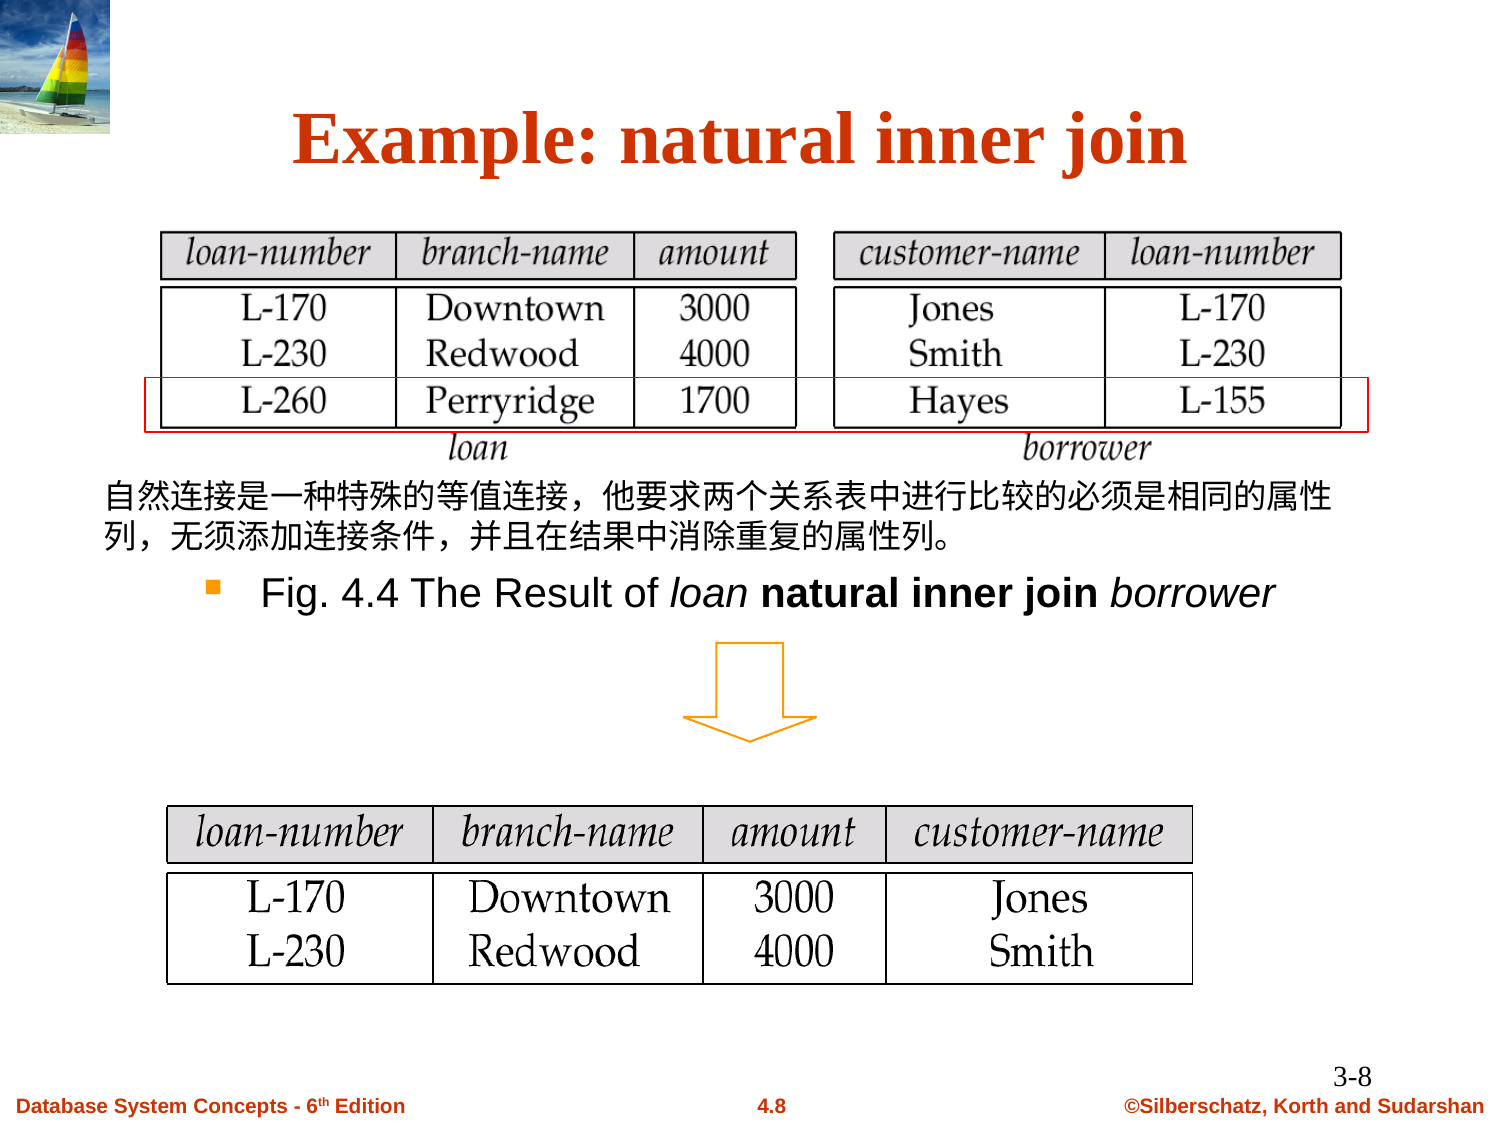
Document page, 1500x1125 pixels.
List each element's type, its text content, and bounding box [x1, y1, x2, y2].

text_box Example: natural inner join [62, 92, 1438, 186]
title Fig. 4.4 The Result of loan natural inner join borrower [188, 563, 1369, 659]
text_box [1353, 377, 1369, 433]
picture [151, 224, 1348, 466]
text_box 自然连接是一种特殊的等值连接，他要求两个关系表中进行比较的必须是相同的属性列，无须添加连接条件，并且在结果中消除重复的属性列。 [89, 468, 1400, 563]
text_box [683, 642, 817, 742]
picture [0, 0, 110, 134]
picture [156, 784, 1206, 1007]
slide_number 3-8 [1074, 1049, 1388, 1125]
